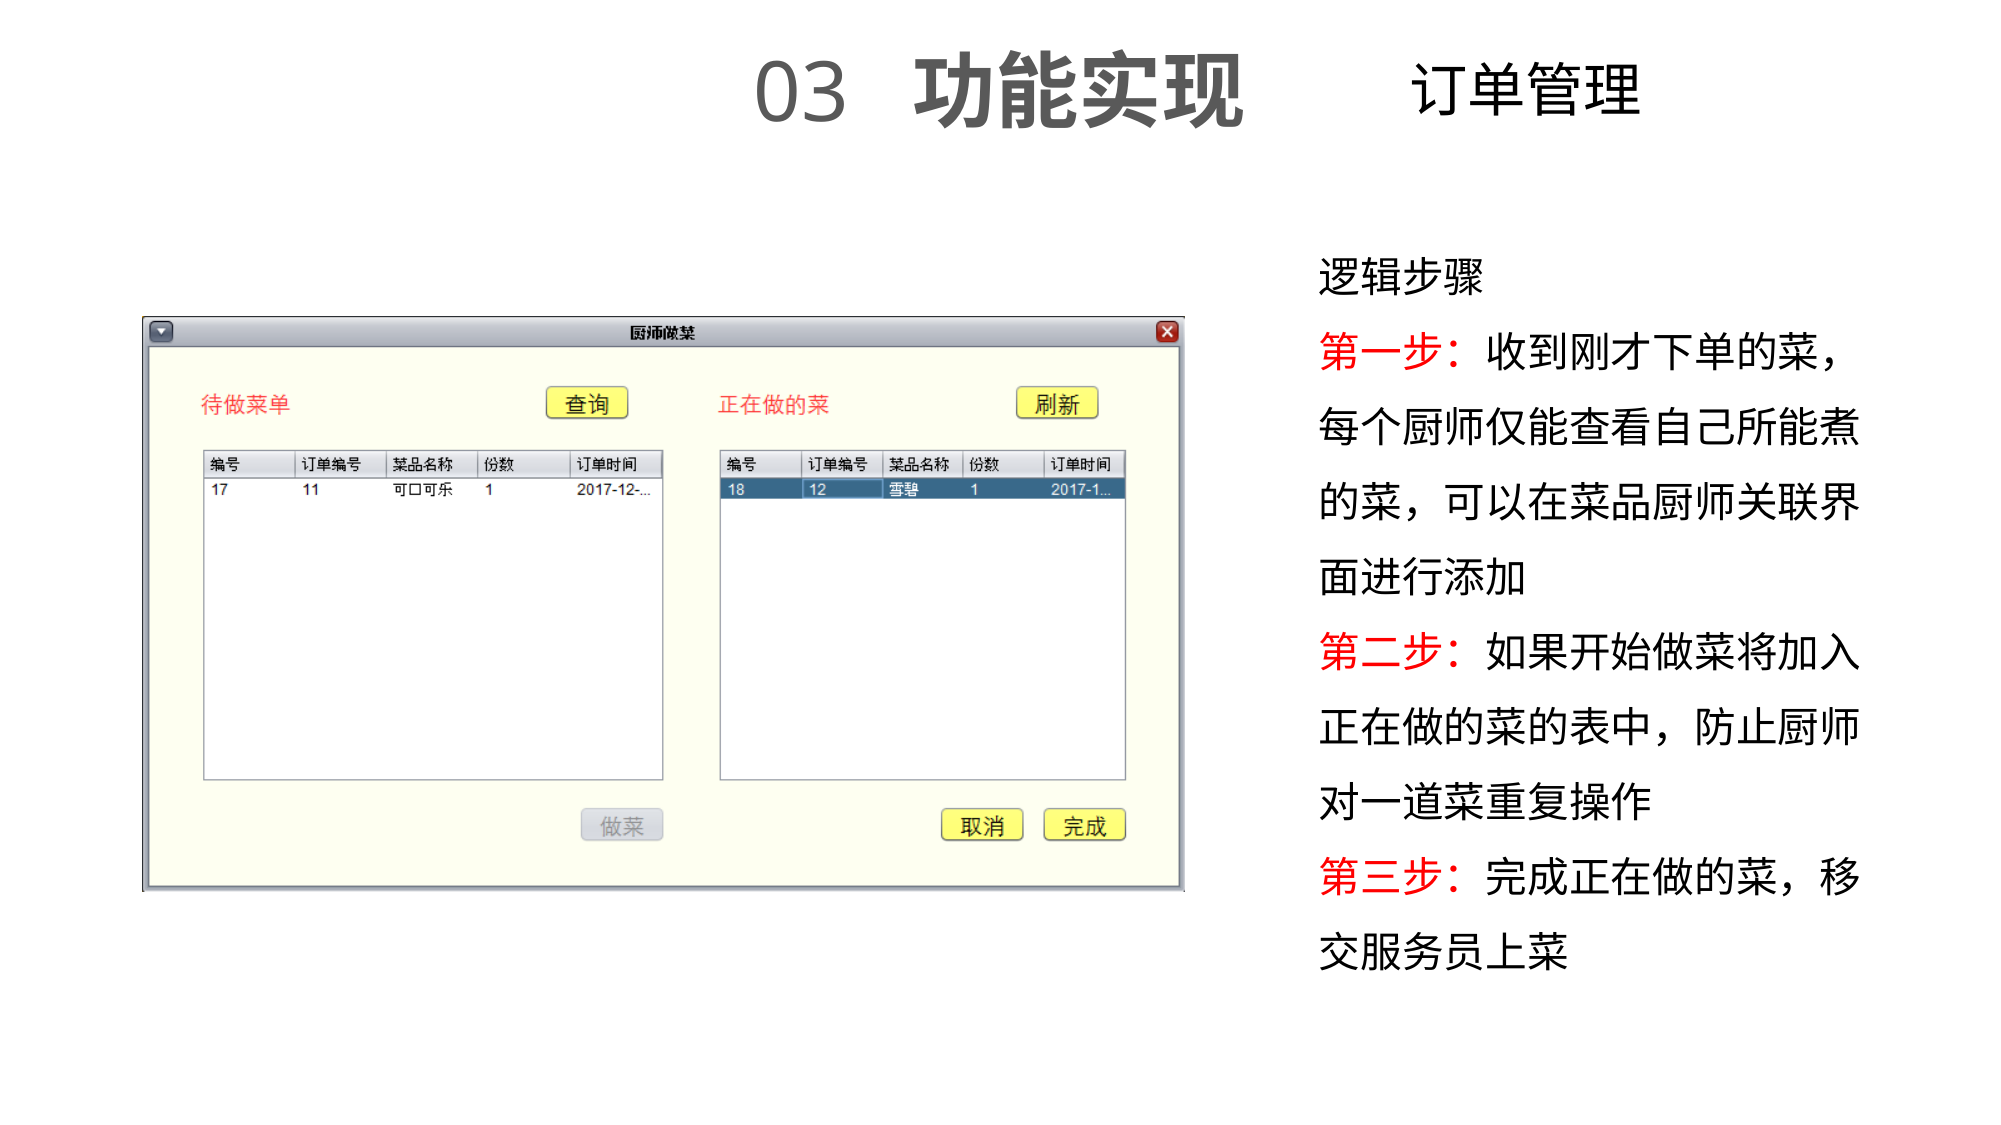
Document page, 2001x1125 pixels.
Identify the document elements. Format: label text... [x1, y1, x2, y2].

text_box 订单管理 [1433, 45, 1658, 131]
text_box 逻辑步骤 第一步：收到刚才下单的菜， 每个厨师仅能查看自己所能煮 的菜，可以在菜品厨师关联界 面进行添加 第二步：如果开始做菜将加入 正在做的菜的表中，防止厨师 对一道菜重复操作 第三步：完成正在做的菜，移 交服务员上菜 [1303, 218, 1877, 983]
text_box 03 功能实现 [566, 30, 1433, 145]
picture [142, 316, 1185, 892]
